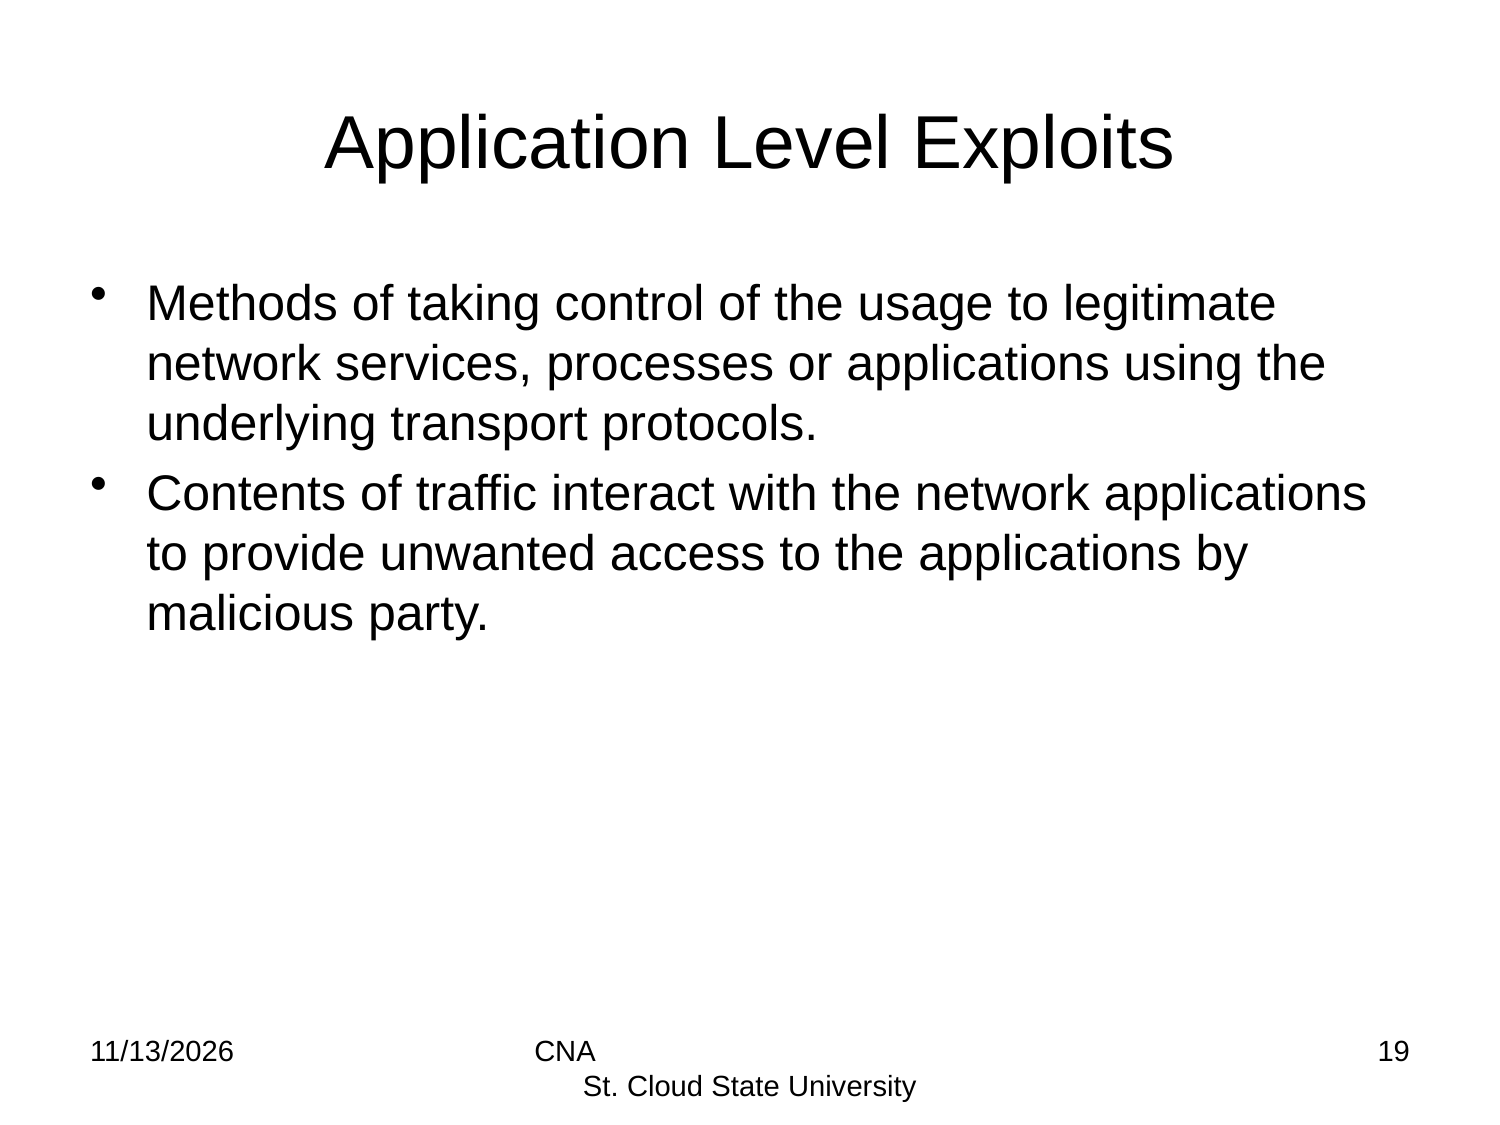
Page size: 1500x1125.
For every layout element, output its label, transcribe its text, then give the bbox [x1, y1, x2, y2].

list Methods of taking control of the usage to legitimate network services, processes or applications using the underlying transport protocols. Contents of traffic interact with the network applications to provide unwanted access to the applications by malicious party. [74, 262, 1426, 1006]
slide_number 19 [1074, 1024, 1426, 1103]
footer CNA St. Cloud State University [512, 1024, 988, 1103]
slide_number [74, 1024, 426, 1103]
title Application Level Exploits [74, 44, 1426, 233]
